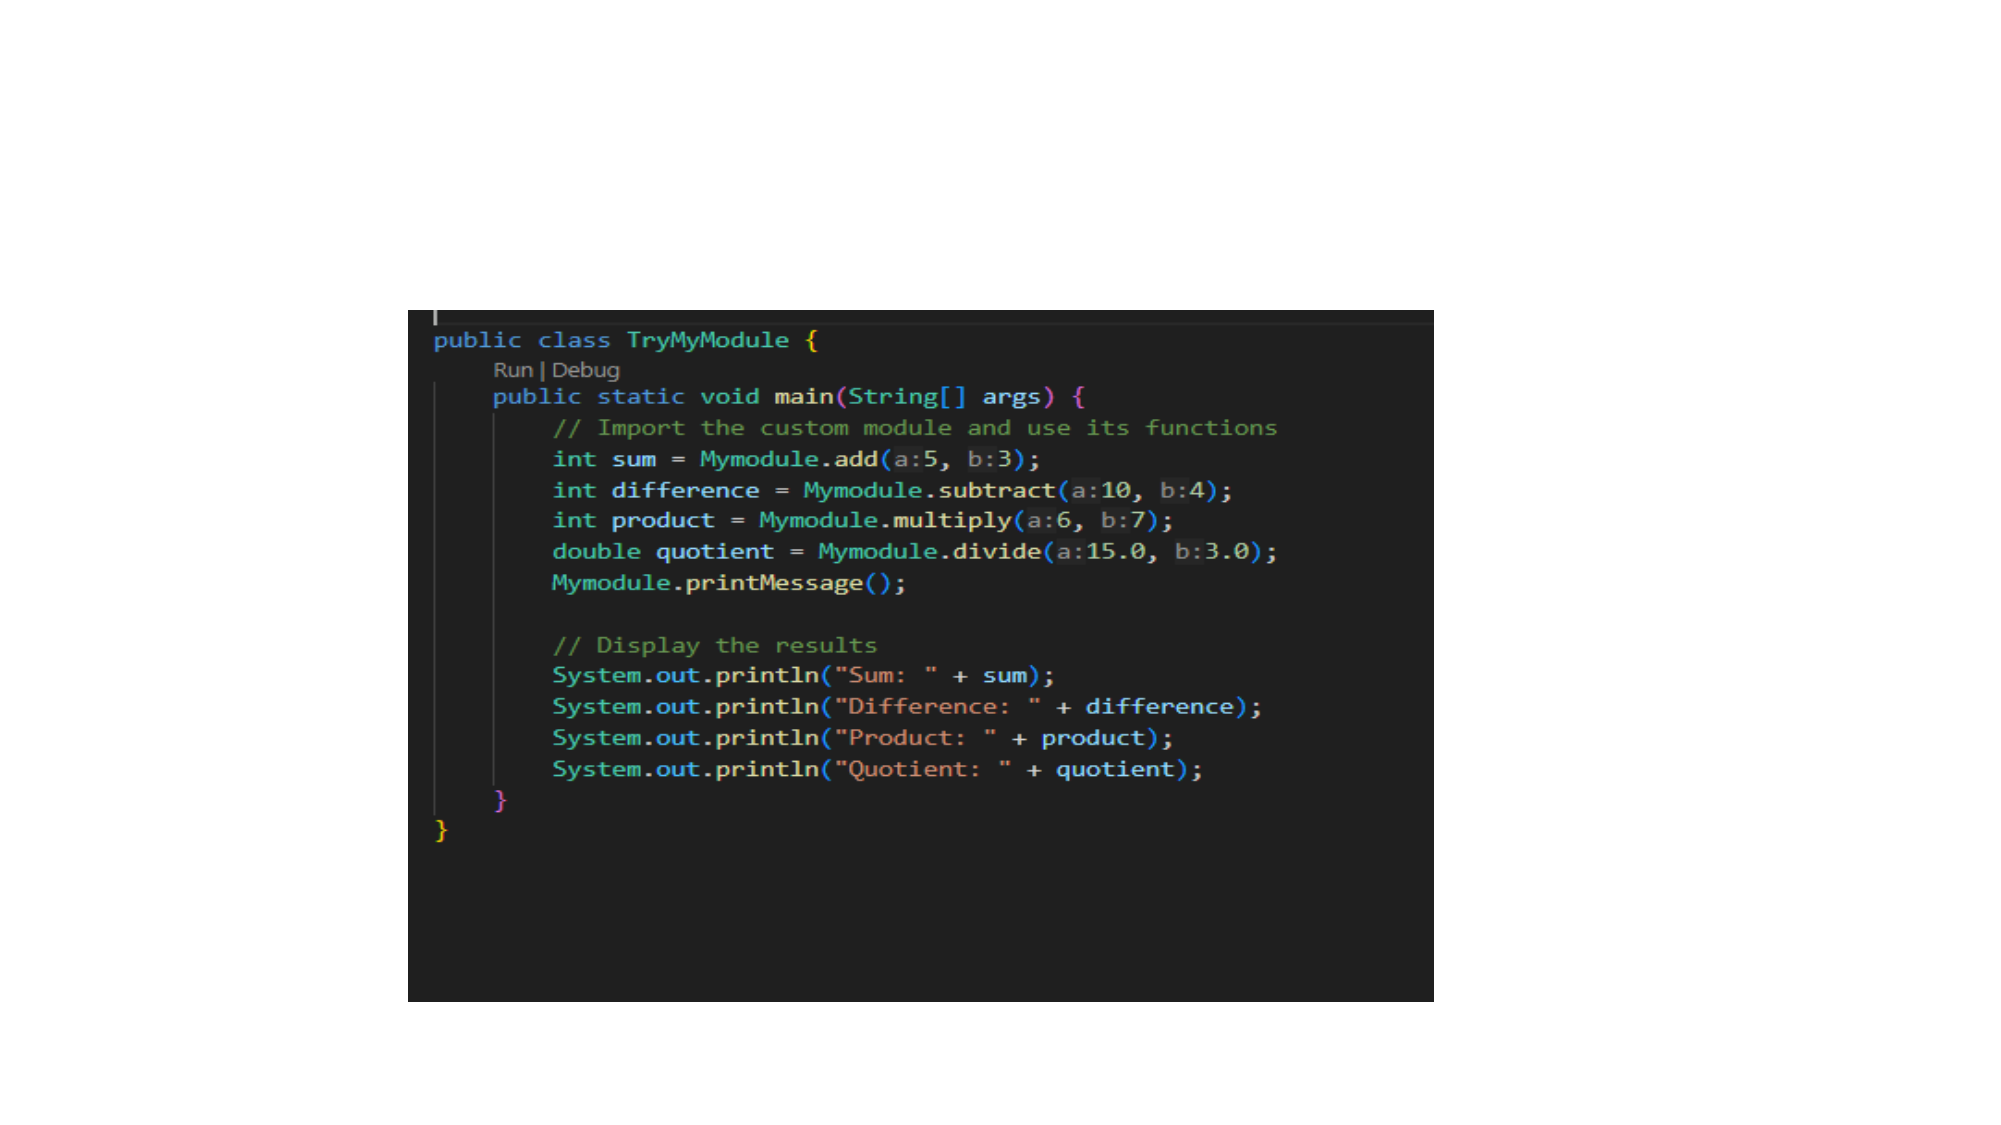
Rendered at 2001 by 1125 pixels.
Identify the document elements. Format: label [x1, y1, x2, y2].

list [408, 311, 1434, 1002]
